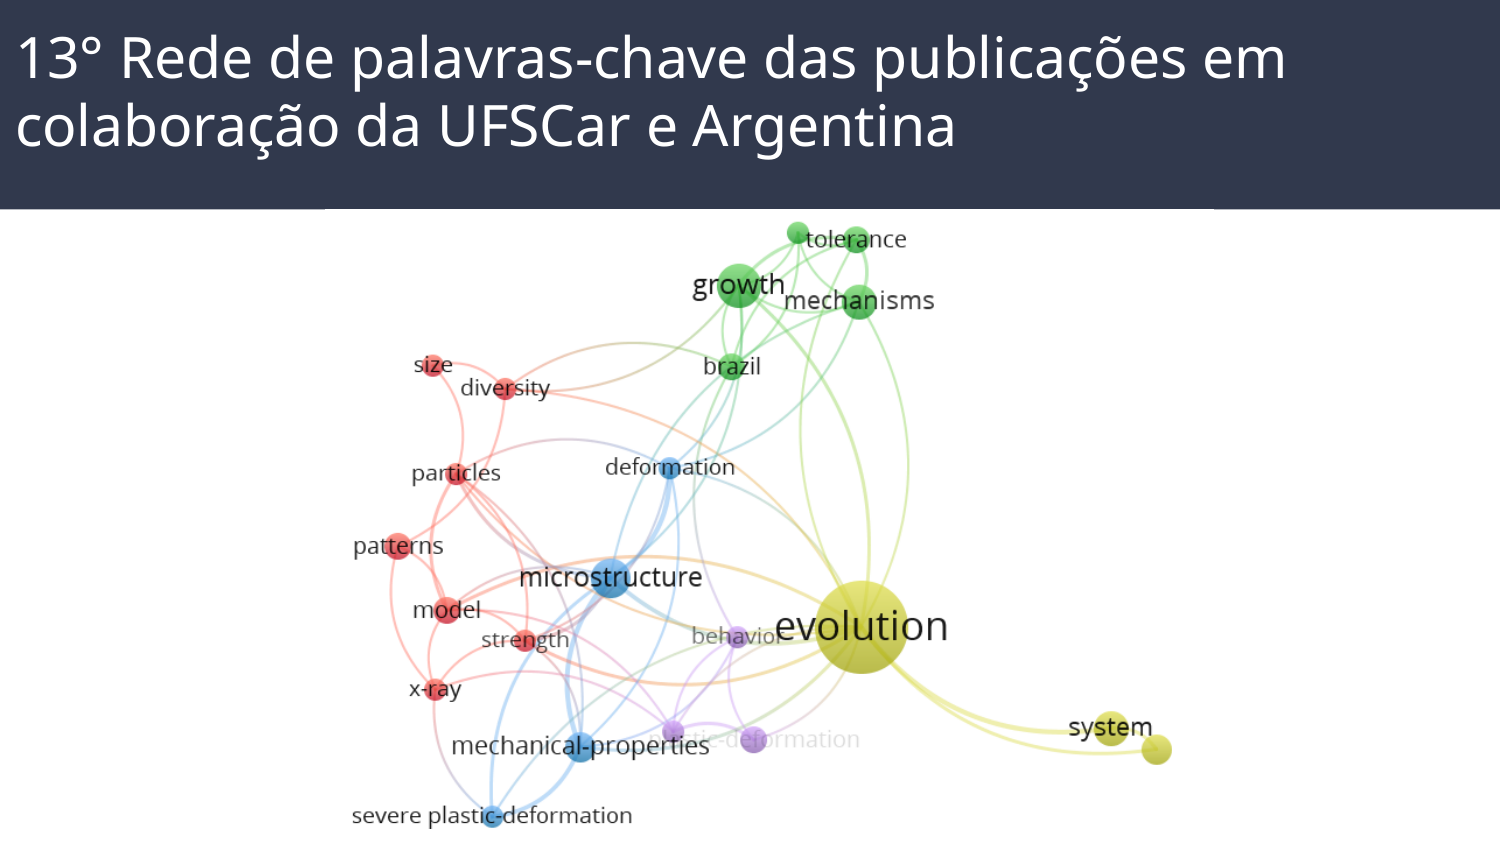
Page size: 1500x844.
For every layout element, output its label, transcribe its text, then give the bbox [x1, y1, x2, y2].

picture [325, 209, 1214, 830]
title 13° Rede de palavras-chave das publicações em colaboração da UFSCar e Argentina [0, 6, 1481, 175]
